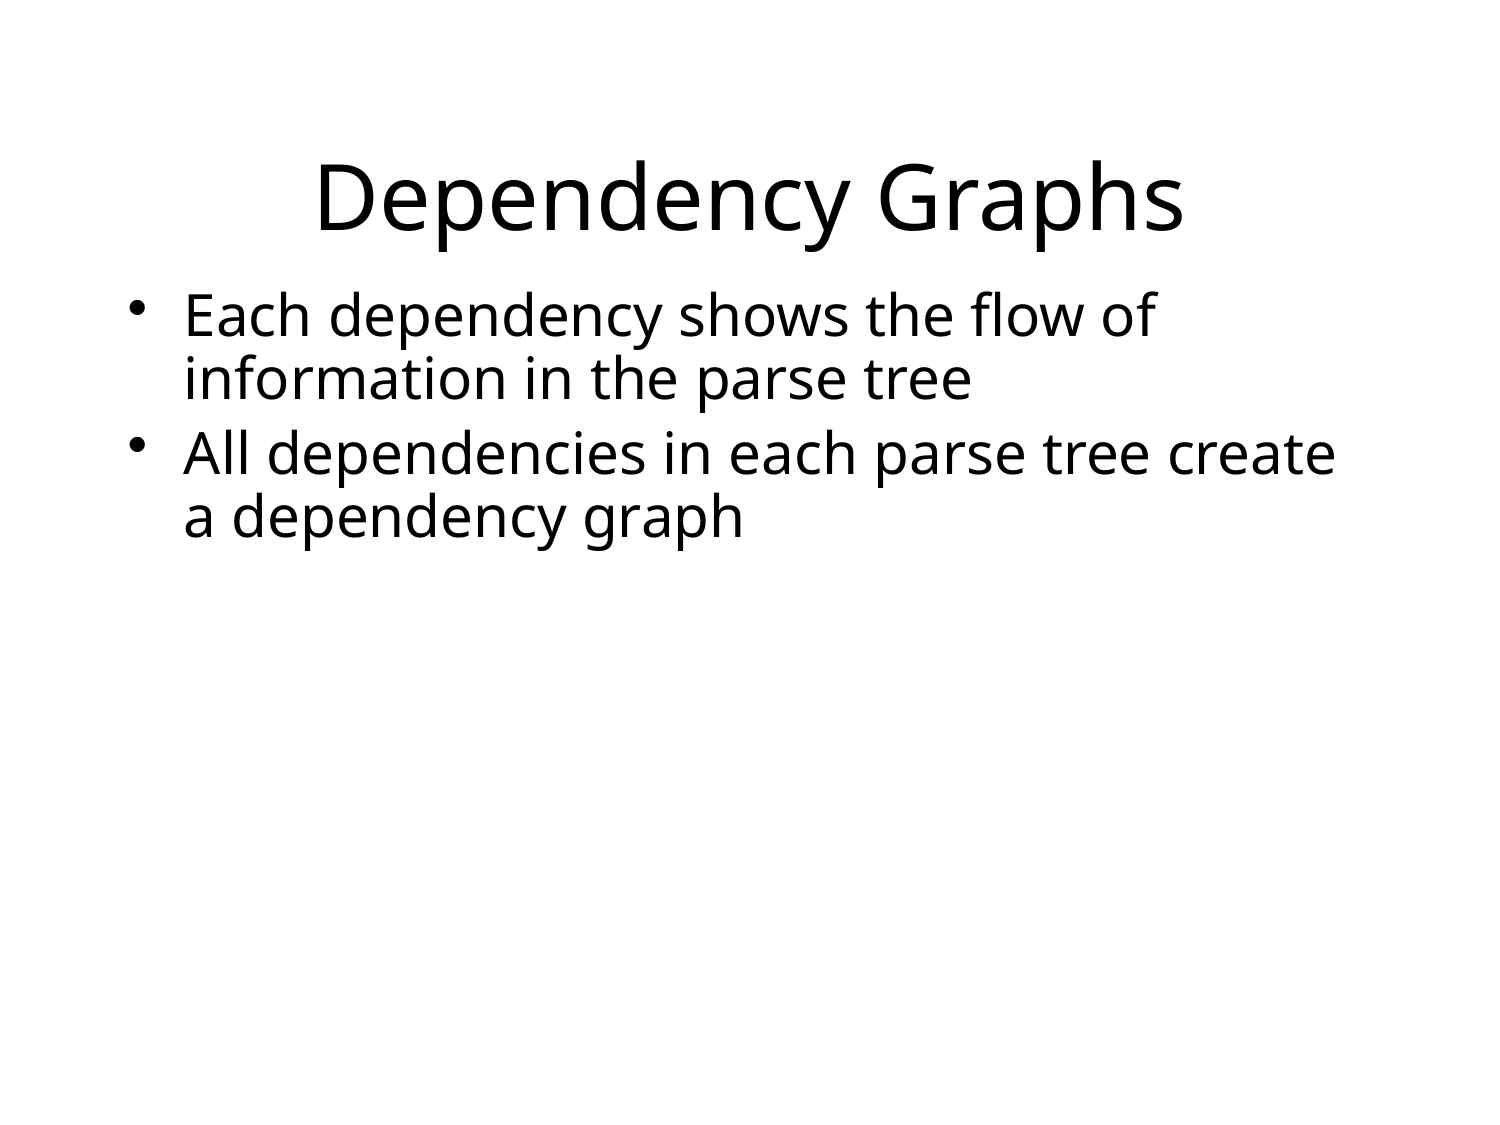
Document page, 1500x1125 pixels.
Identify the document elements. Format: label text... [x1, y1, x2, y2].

title Dependency Graphs [112, 99, 1388, 278]
list Each dependency shows the flow of information in the parse tree All dependencies in each parse tree create a dependency graph [112, 278, 1388, 955]
